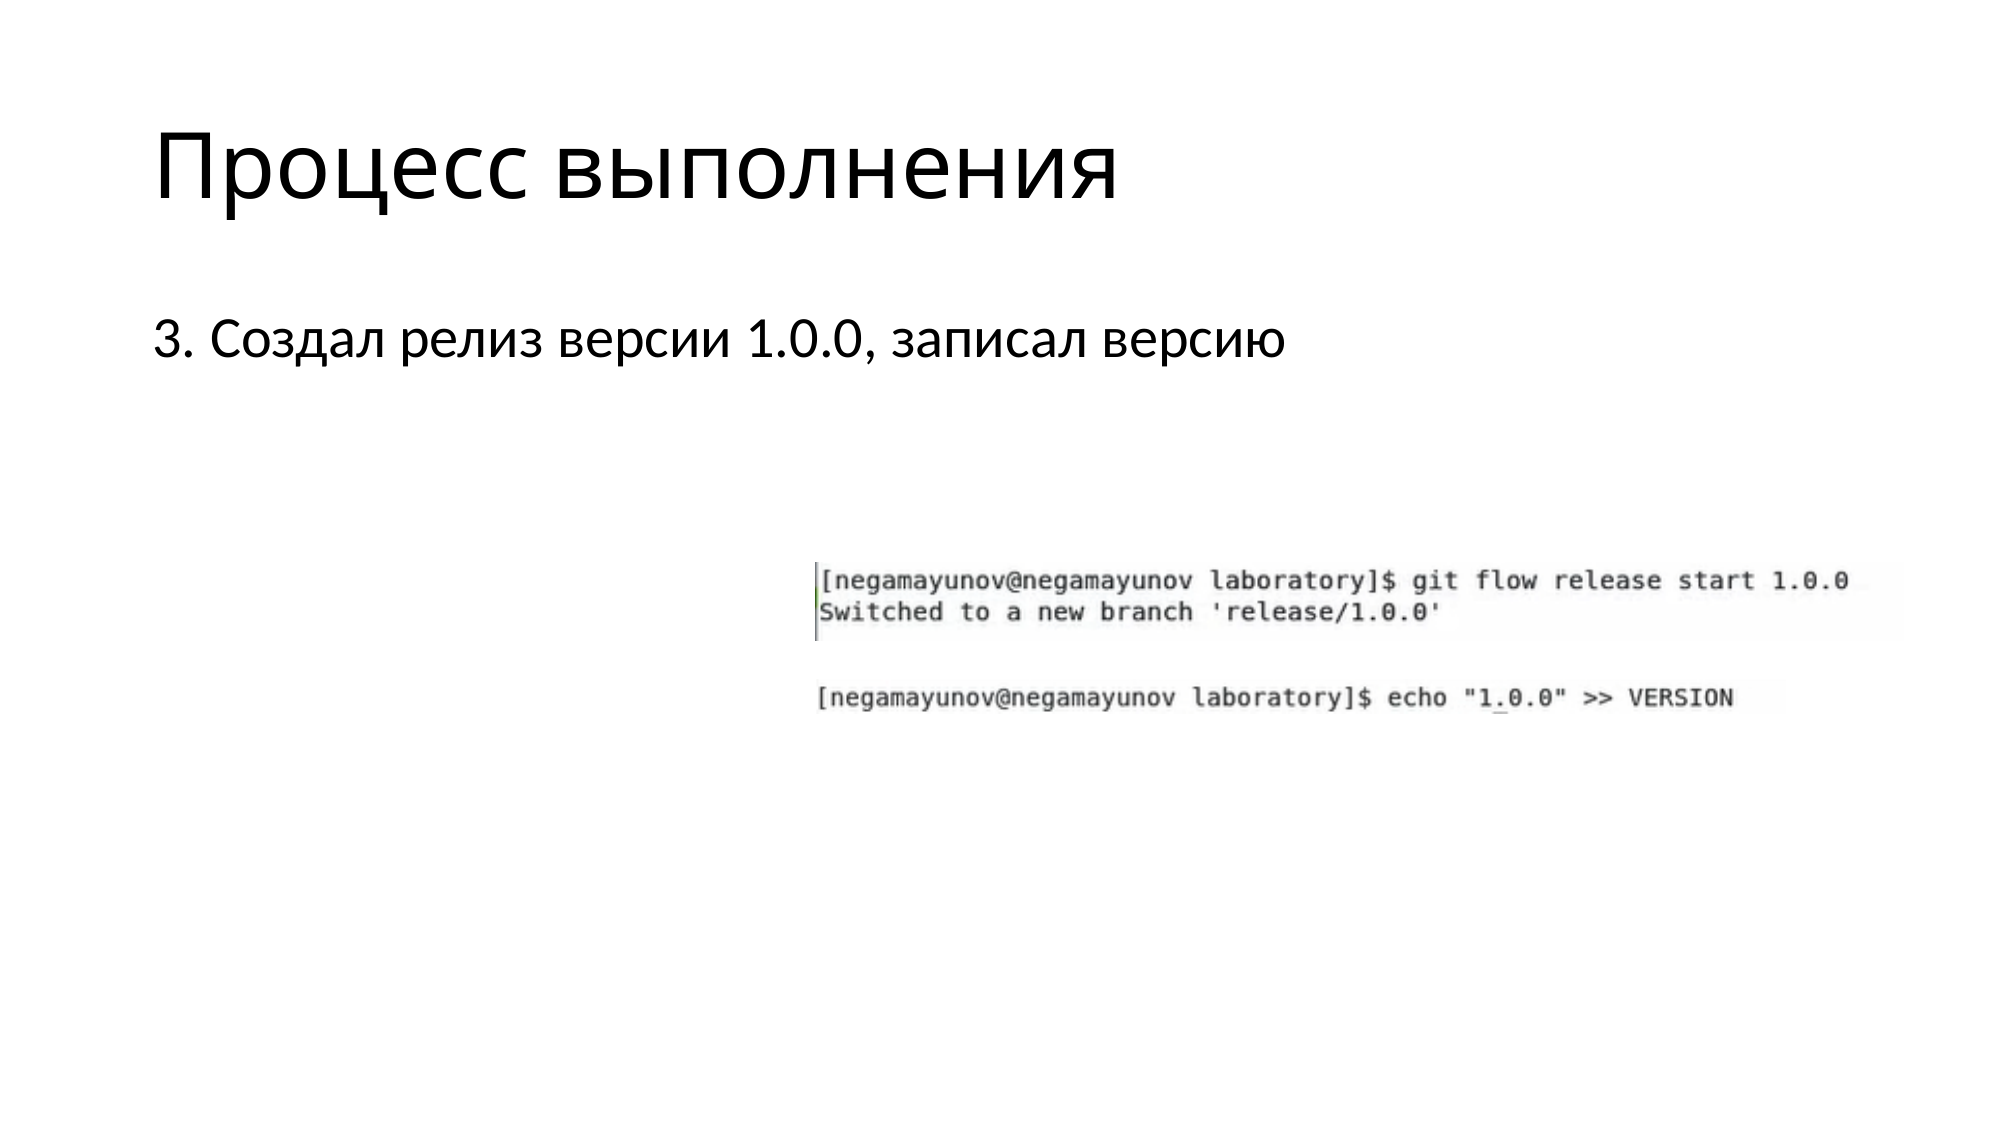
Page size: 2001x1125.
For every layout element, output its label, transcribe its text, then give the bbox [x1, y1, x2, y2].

title Процесс выполнения [137, 59, 1863, 278]
picture [815, 562, 1904, 641]
picture [815, 679, 1786, 714]
list 3. Создал релиз версии 1.0.0, записал версию [137, 299, 1822, 1014]
